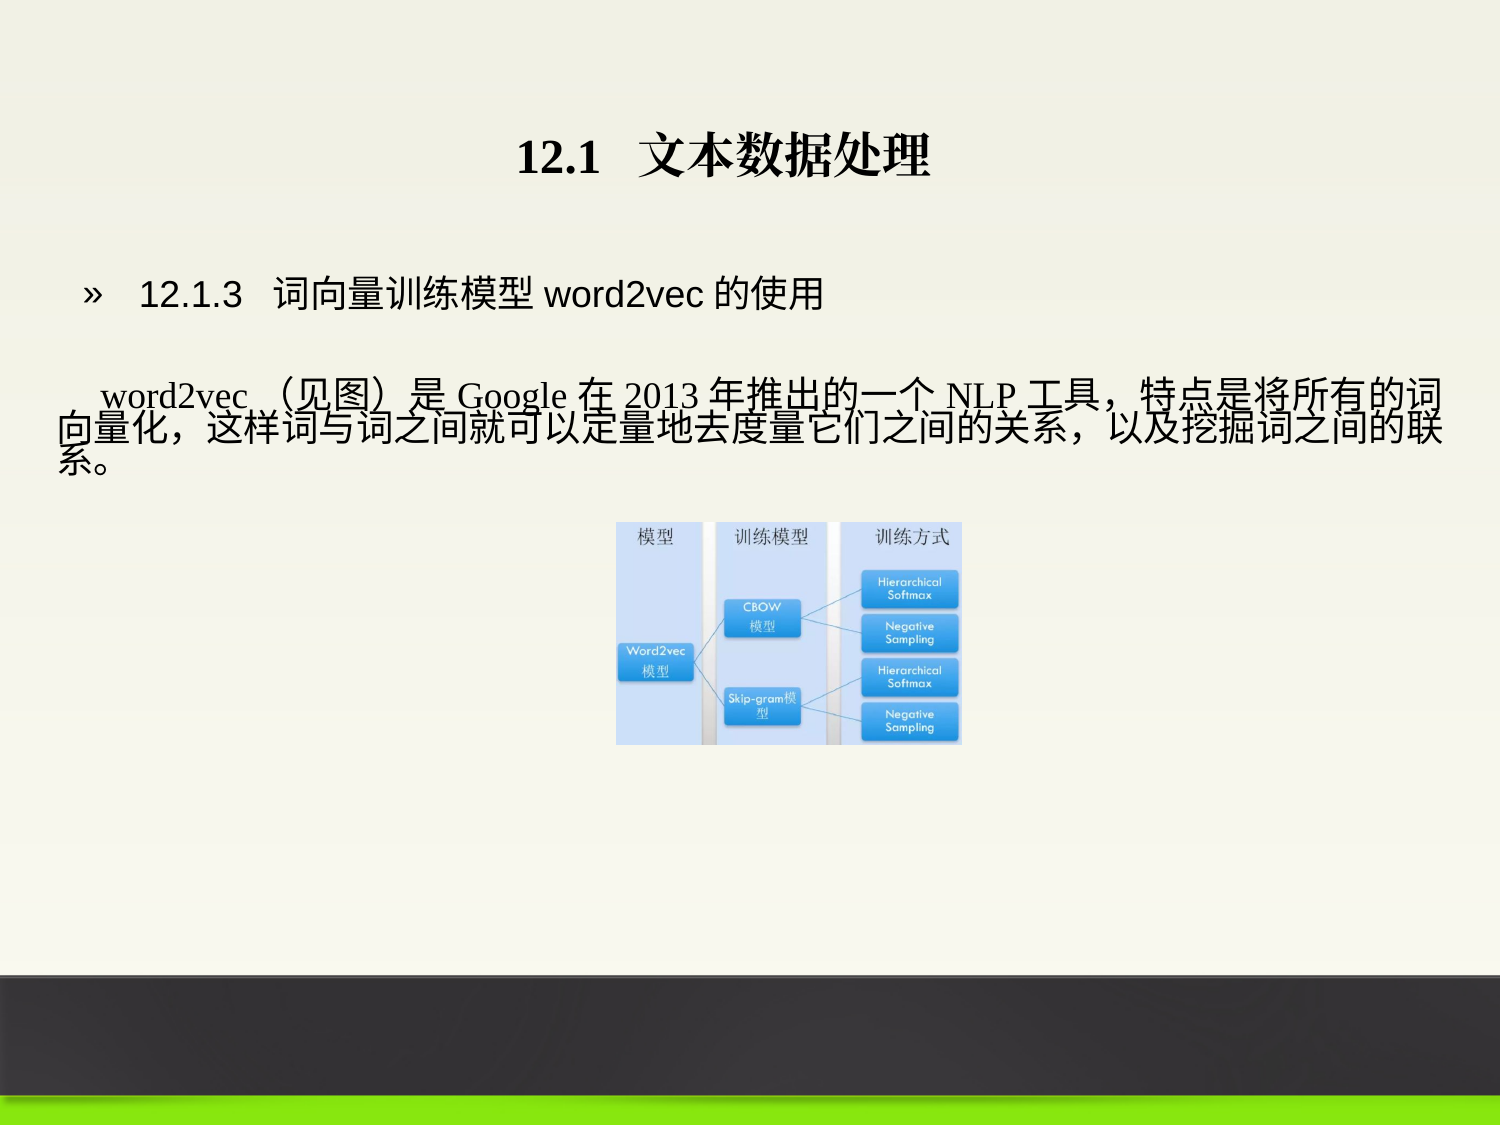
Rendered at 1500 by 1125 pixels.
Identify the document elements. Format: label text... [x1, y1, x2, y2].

list 12.1.3 词向量训练模型word2vec的使用 [74, 261, 1426, 376]
title 12.1 文本数据处理 [74, 44, 1426, 234]
text_box word2vec（见图）是Google在2013年推出的一个NLP工具，特点是将所有的词向量化，这样词与词之间就可以定量地去度量它们之间的关系，以及挖掘词之间的联系。 [48, 376, 1452, 535]
picture [0, 0, 1500, 1125]
list 12.1.3 词向量训练模型word2vec的使用 [74, 535, 1426, 1006]
